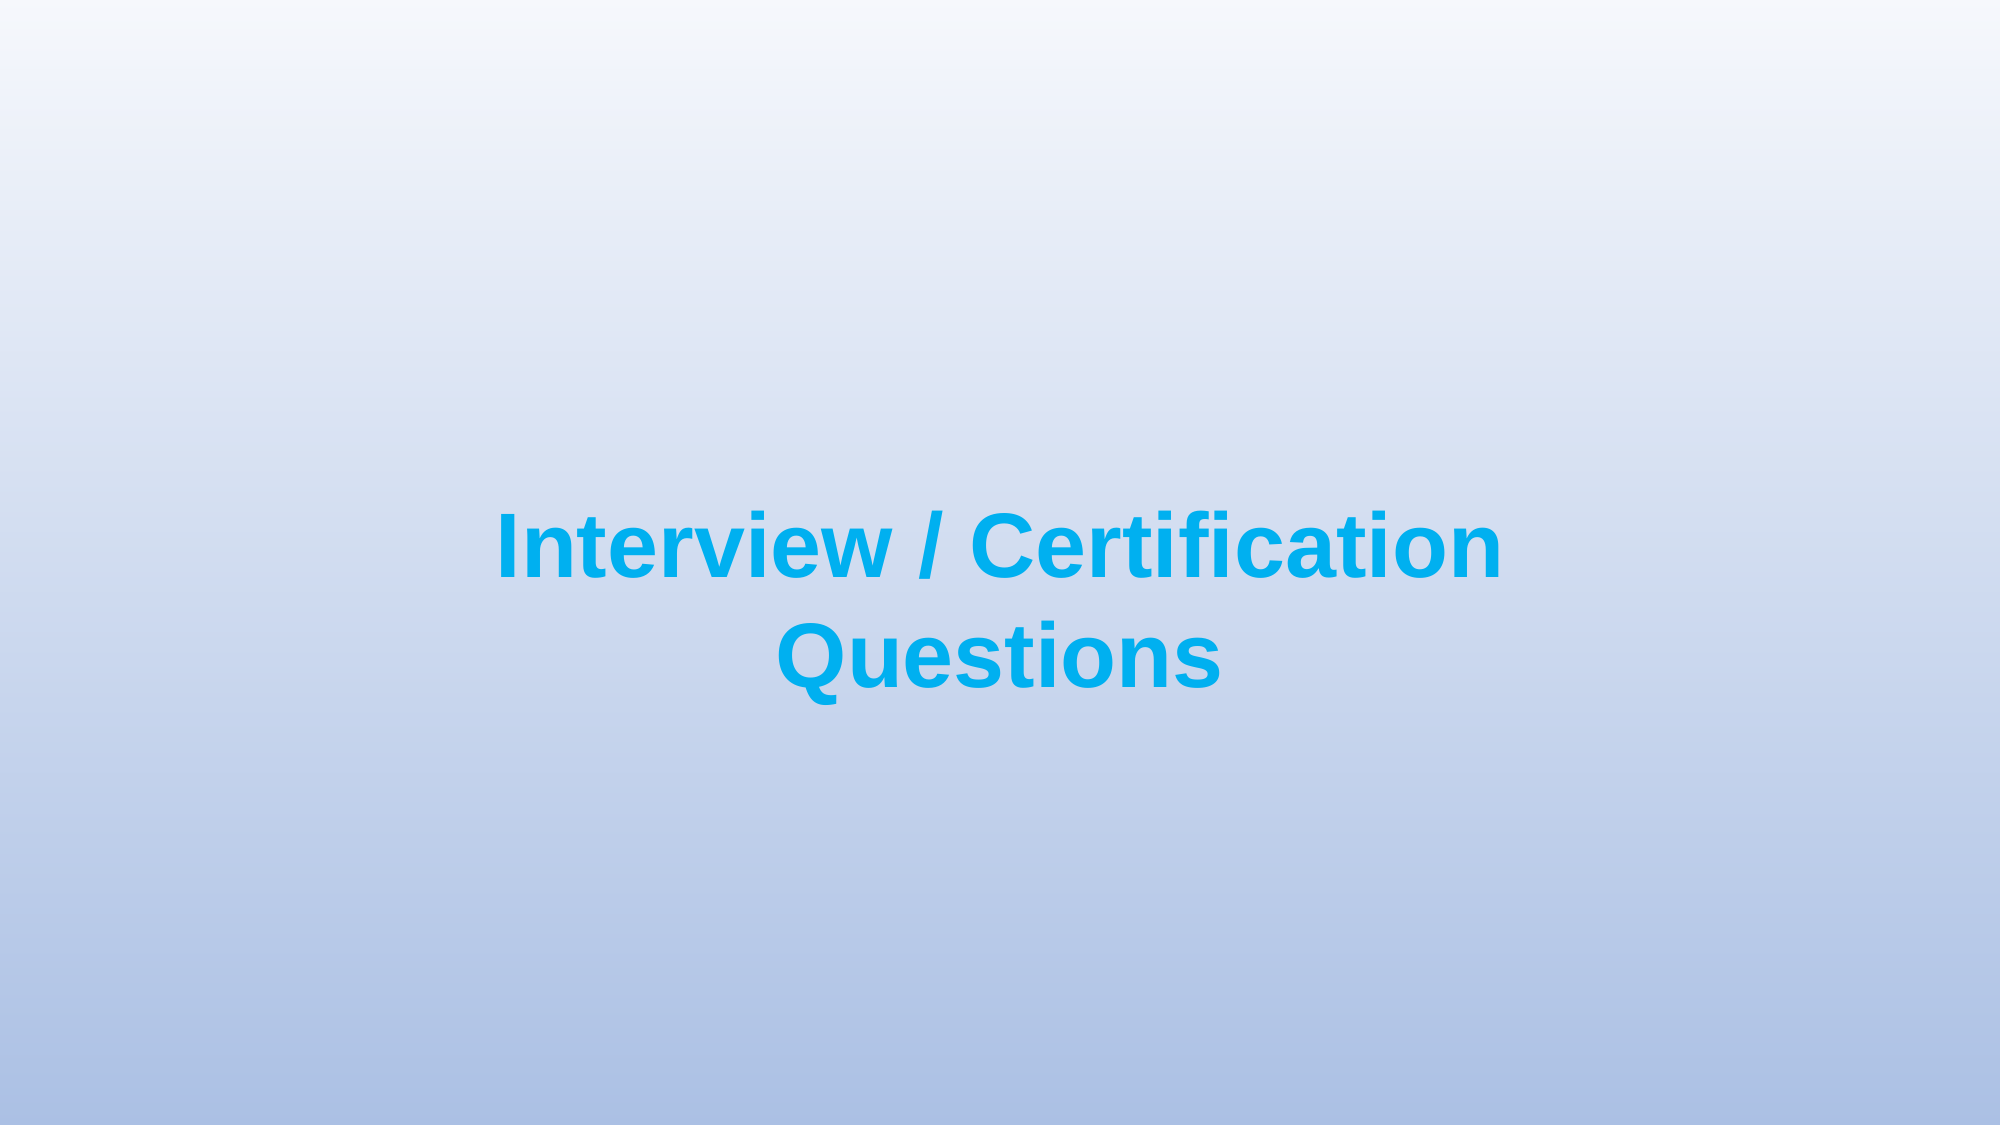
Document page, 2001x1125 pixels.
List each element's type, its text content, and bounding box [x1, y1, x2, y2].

text_box Interview / Certification Questions [459, 408, 1541, 714]
